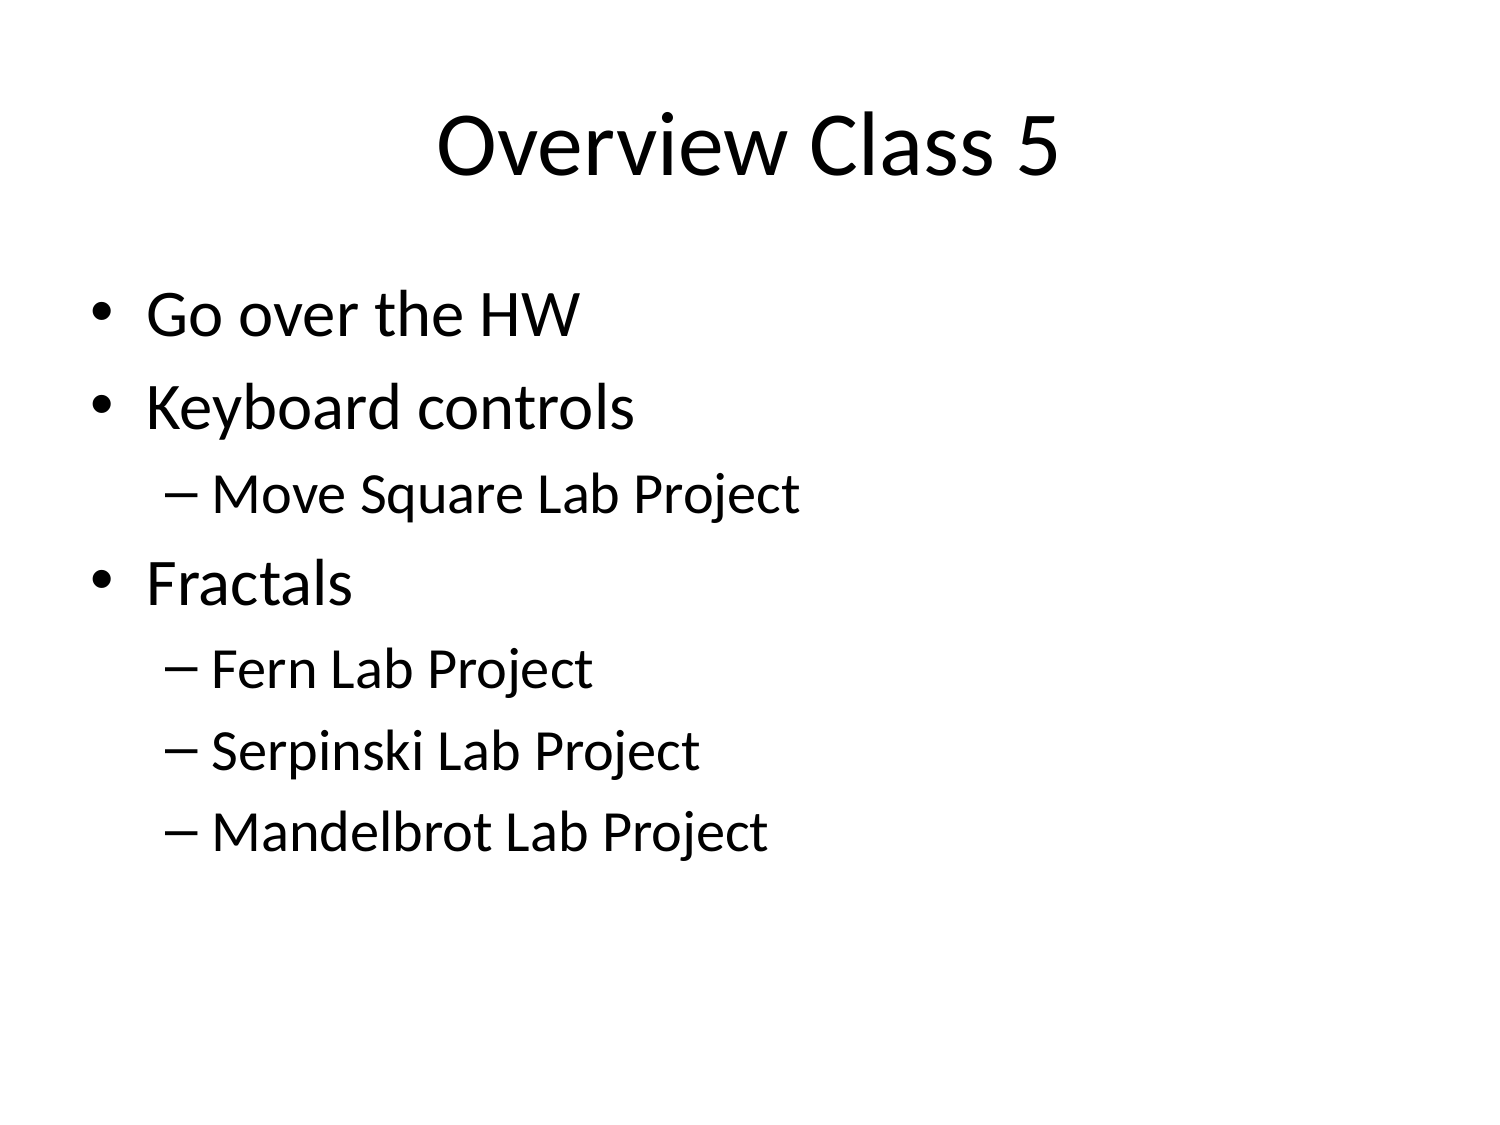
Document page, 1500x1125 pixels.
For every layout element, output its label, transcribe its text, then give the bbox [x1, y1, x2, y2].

title Overview Class 5 [75, 45, 1425, 233]
list Go over the HW Keyboard controls Move Square Lab Project Fractals Fern Lab Project Serpinski Lab Project Mandelbrot Lab Project [75, 262, 1425, 1005]
